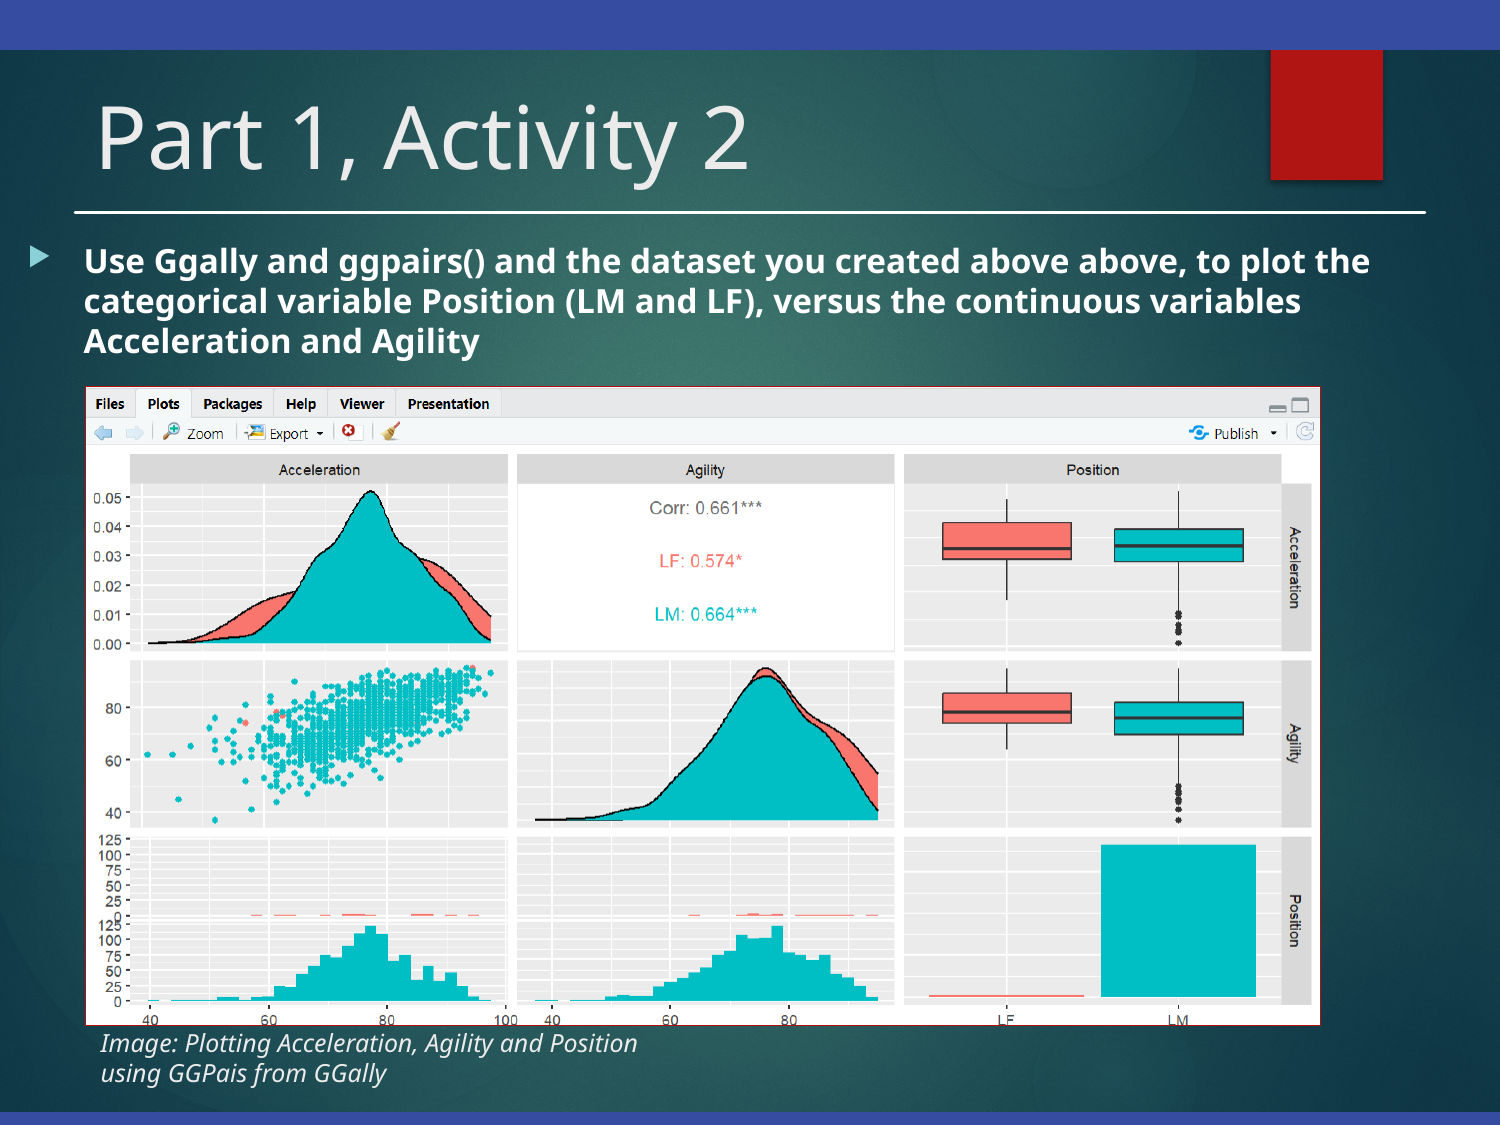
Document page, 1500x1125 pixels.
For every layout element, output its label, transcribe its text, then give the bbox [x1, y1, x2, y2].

text_box Image: Plotting Acceleration, Agility and Position using GGPais from GGally [85, 1034, 674, 1095]
title Part 1, Activity 2 [79, 74, 1237, 232]
list Use Ggally and ggpairs() and the dataset you created above above, to plot the categorical variable Position (LM and LF), versus the continuous variables Acceleration and Agility [12, 232, 1471, 975]
picture [85, 386, 1321, 1027]
